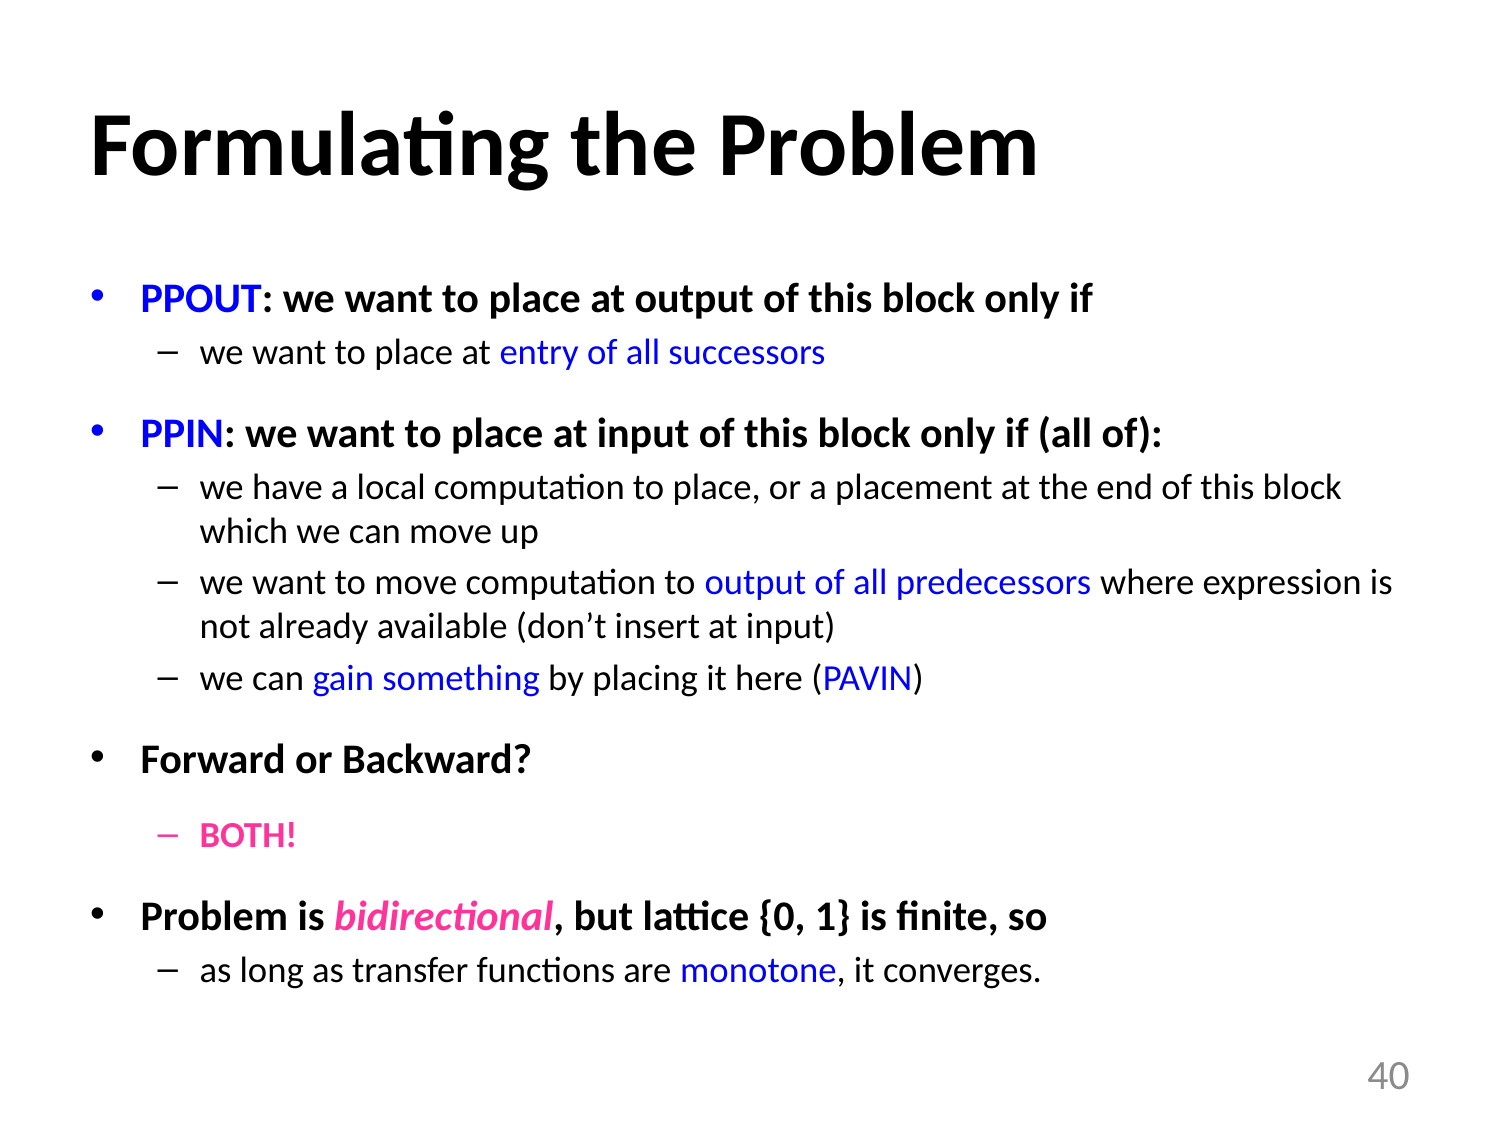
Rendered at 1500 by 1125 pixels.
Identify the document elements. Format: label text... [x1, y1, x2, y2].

slide_number 40 [1074, 1042, 1425, 1103]
list PPOUT: we want to place at output of this block only if we want to place at entry of all successors PPIN: we want to place at input of this block only if (all of): we have a local computation to place, or a placement at the end of this block which we can move up we want to move computation to output of all predecessors where expression is not already available (don’t insert at input) we can gain something by placing it here (PAVIN) Forward or Backward? BOTH! Problem is bidirectional, but lattice {0, 1} is finite, so as long as transfer functions are monotone, it converges. [75, 262, 1425, 1005]
title Formulating the Problem [75, 45, 1425, 233]
